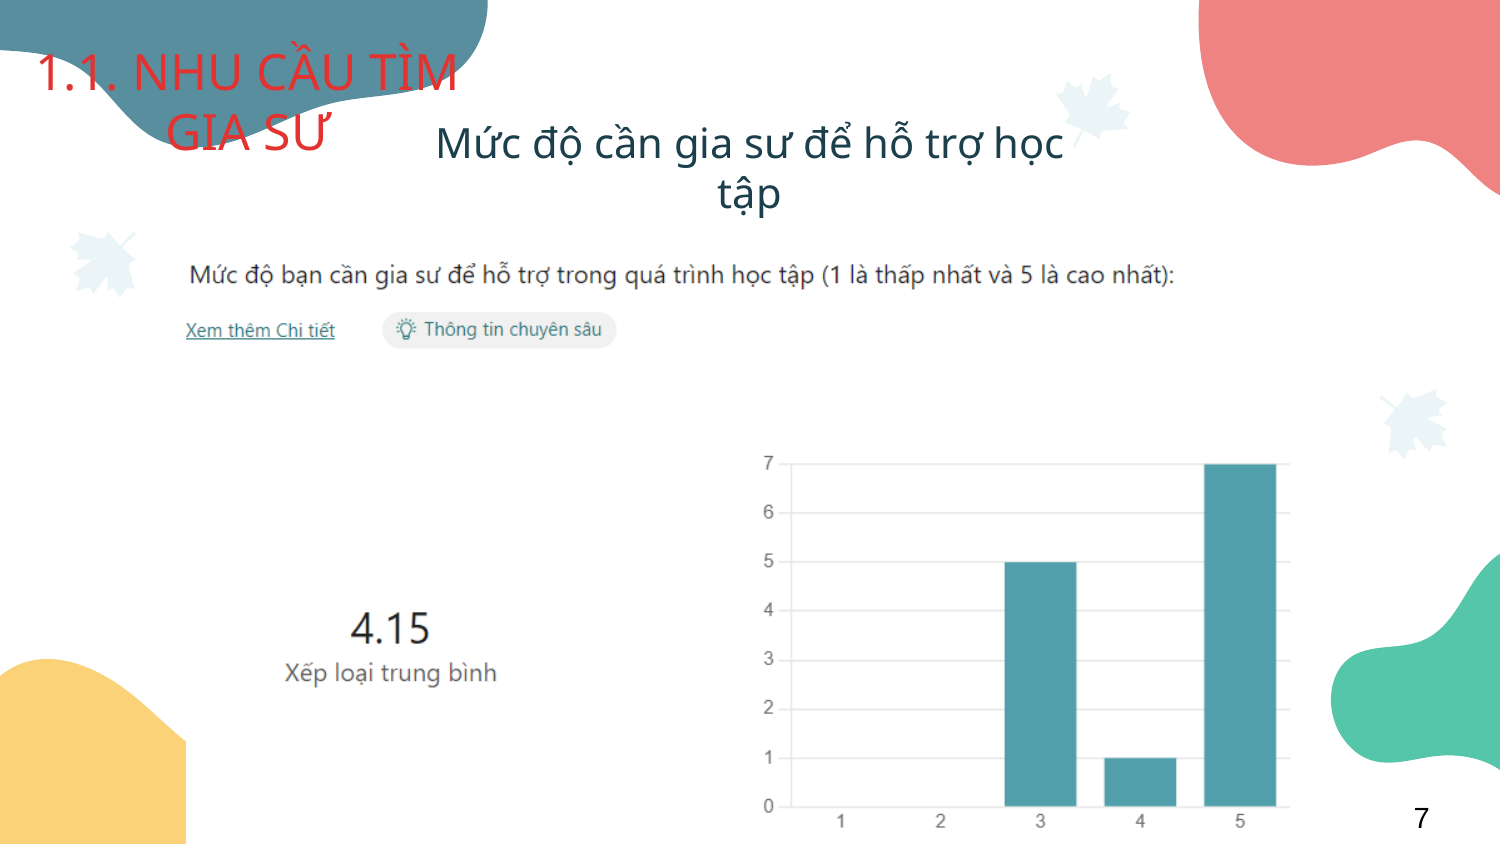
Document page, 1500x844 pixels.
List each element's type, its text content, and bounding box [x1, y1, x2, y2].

title Mức độ cần gia sư để hỗ trợ học tập [409, 136, 1091, 197]
picture [186, 252, 1314, 844]
text_box 1.1. NHU CẦU TÌM GIA SƯ [0, 69, 518, 131]
text_box 7 [1398, 791, 1500, 842]
